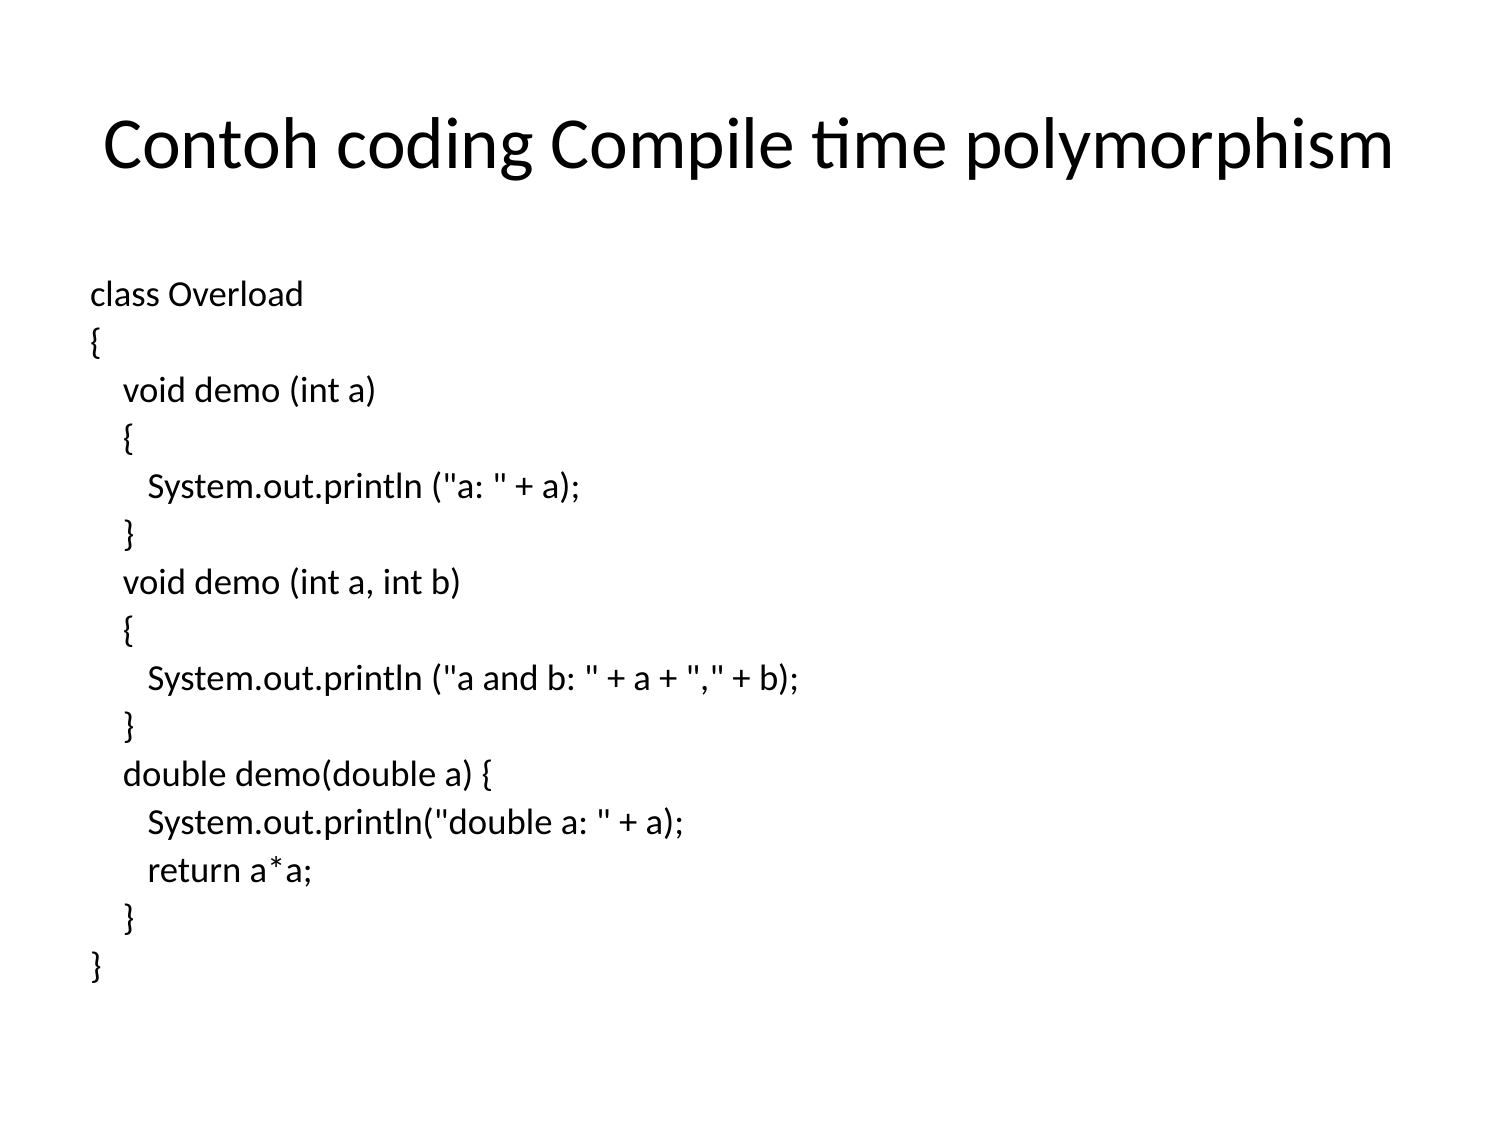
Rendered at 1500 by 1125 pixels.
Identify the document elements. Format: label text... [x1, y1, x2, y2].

title Contoh coding Compile time polymorphism [75, 45, 1425, 233]
list class Overload { void demo (int a) { System.out.println ("a: " + a); } void demo (int a, int b) { System.out.println ("a and b: " + a + "," + b); } double demo(double a) { System.out.println("double a: " + a); return a*a; } } [75, 262, 1425, 1005]
